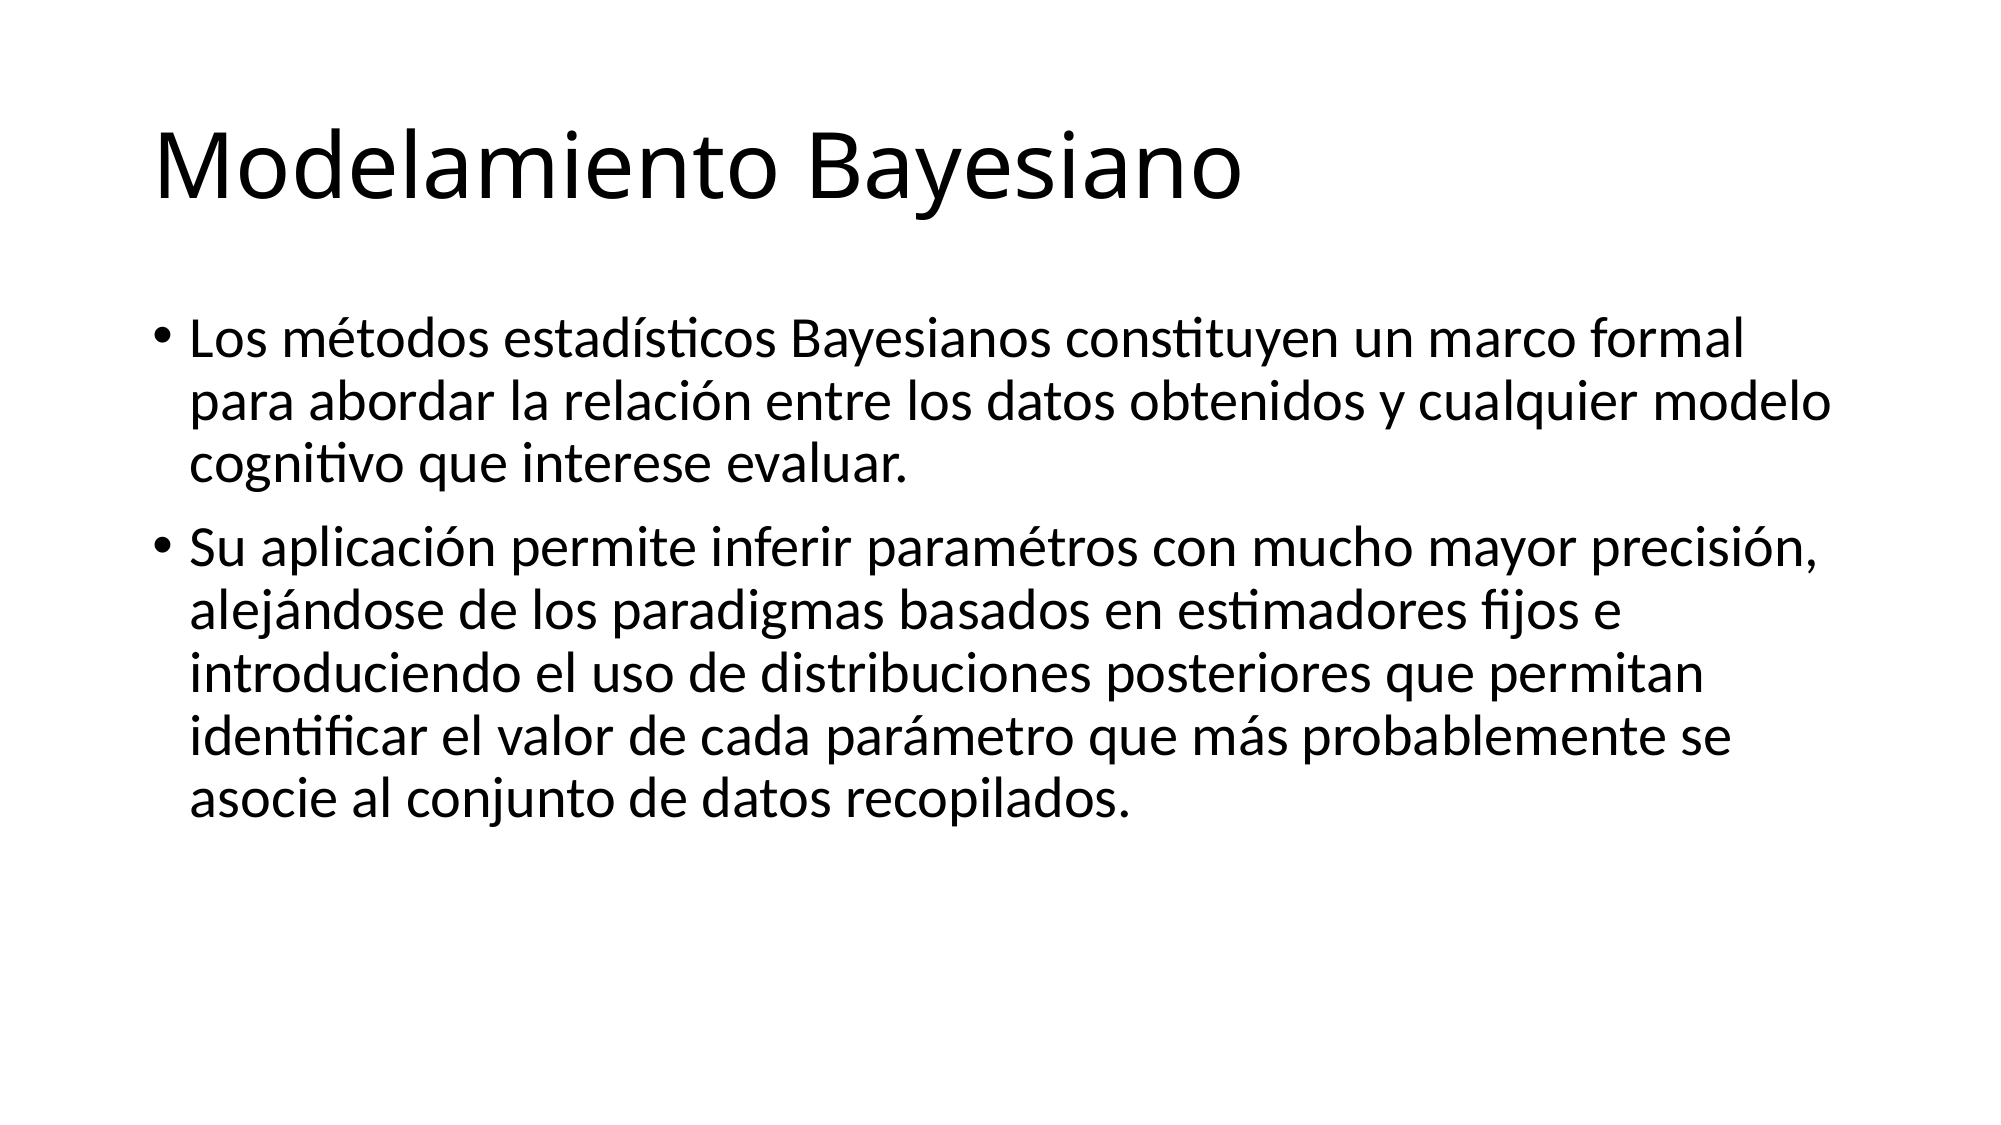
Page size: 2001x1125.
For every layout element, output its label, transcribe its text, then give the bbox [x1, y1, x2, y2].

list Los métodos estadísticos Bayesianos constituyen un marco formal para abordar la relación entre los datos obtenidos y cualquier modelo cognitivo que interese evaluar. Su aplicación permite inferir paramétros con mucho mayor precisión, alejándose de los paradigmas basados en estimadores fijos e introduciendo el uso de distribuciones posteriores que permitan identificar el valor de cada parámetro que más probablemente se asocie al conjunto de datos recopilados. [137, 299, 1863, 1014]
title Modelamiento Bayesiano [137, 59, 1863, 278]
